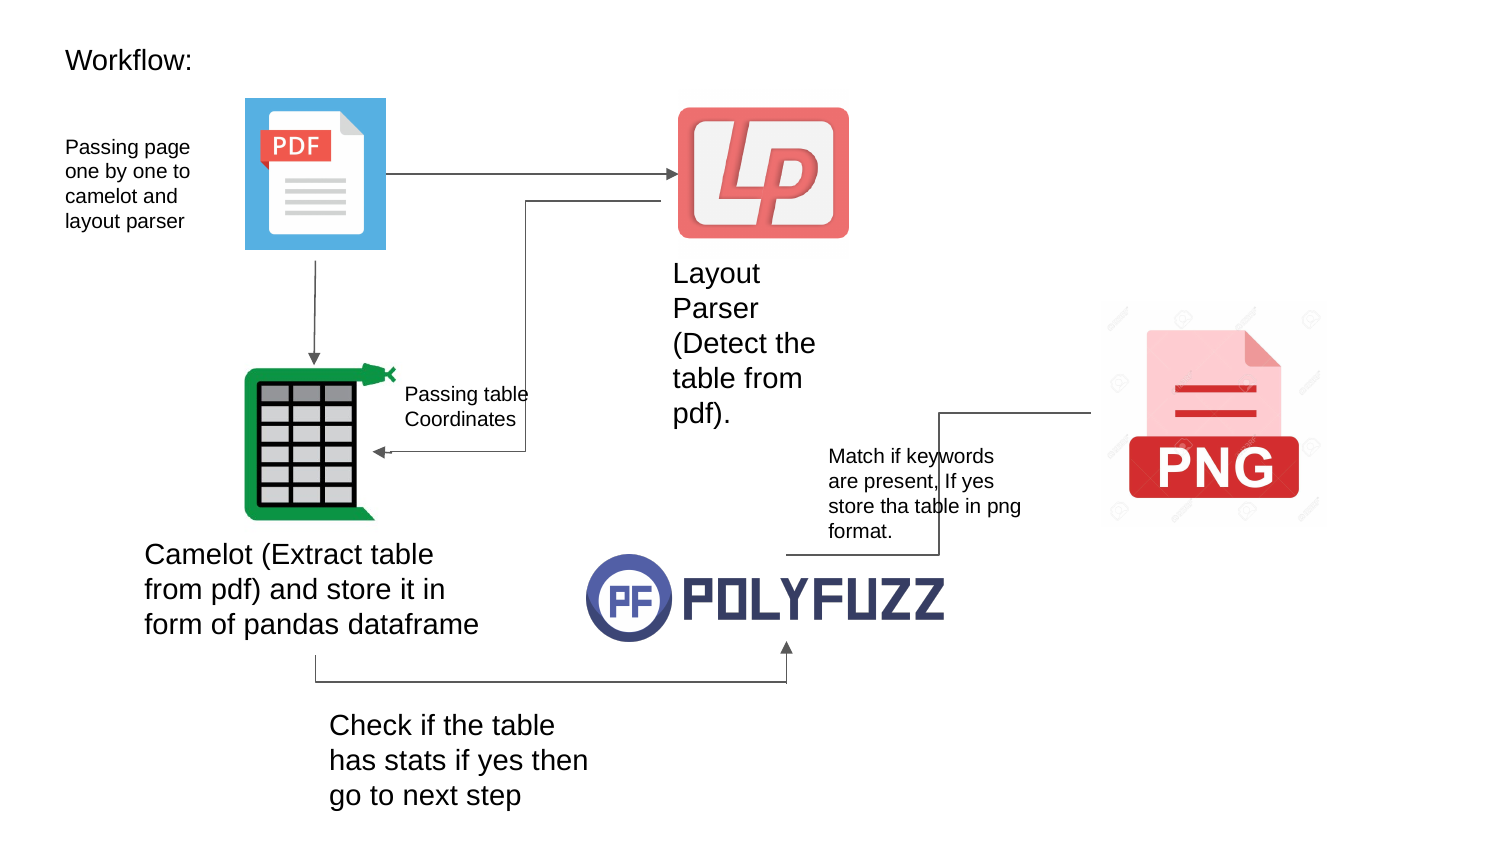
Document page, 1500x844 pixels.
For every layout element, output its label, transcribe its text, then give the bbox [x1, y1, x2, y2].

picture [244, 98, 386, 250]
picture [586, 554, 960, 642]
text_box Check if the table has stats if yes then go to next step [314, 691, 533, 827]
picture [678, 88, 849, 260]
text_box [389, 200, 662, 452]
text_box Check if the table has stats if yes then go to next step [569, 691, 608, 827]
text_box Workflow: [49, 26, 489, 92]
picture [146, 336, 470, 539]
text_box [538, 433, 564, 844]
text_box Passing page one by one to camelot and layout parser [49, 118, 220, 249]
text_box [786, 412, 1092, 556]
text_box Layout Parser (Detect the table from pdf). [666, 239, 870, 445]
picture [1100, 301, 1327, 527]
text_box Camelot (Extract table from pdf) and store it in form of pandas dataframe [129, 520, 502, 656]
